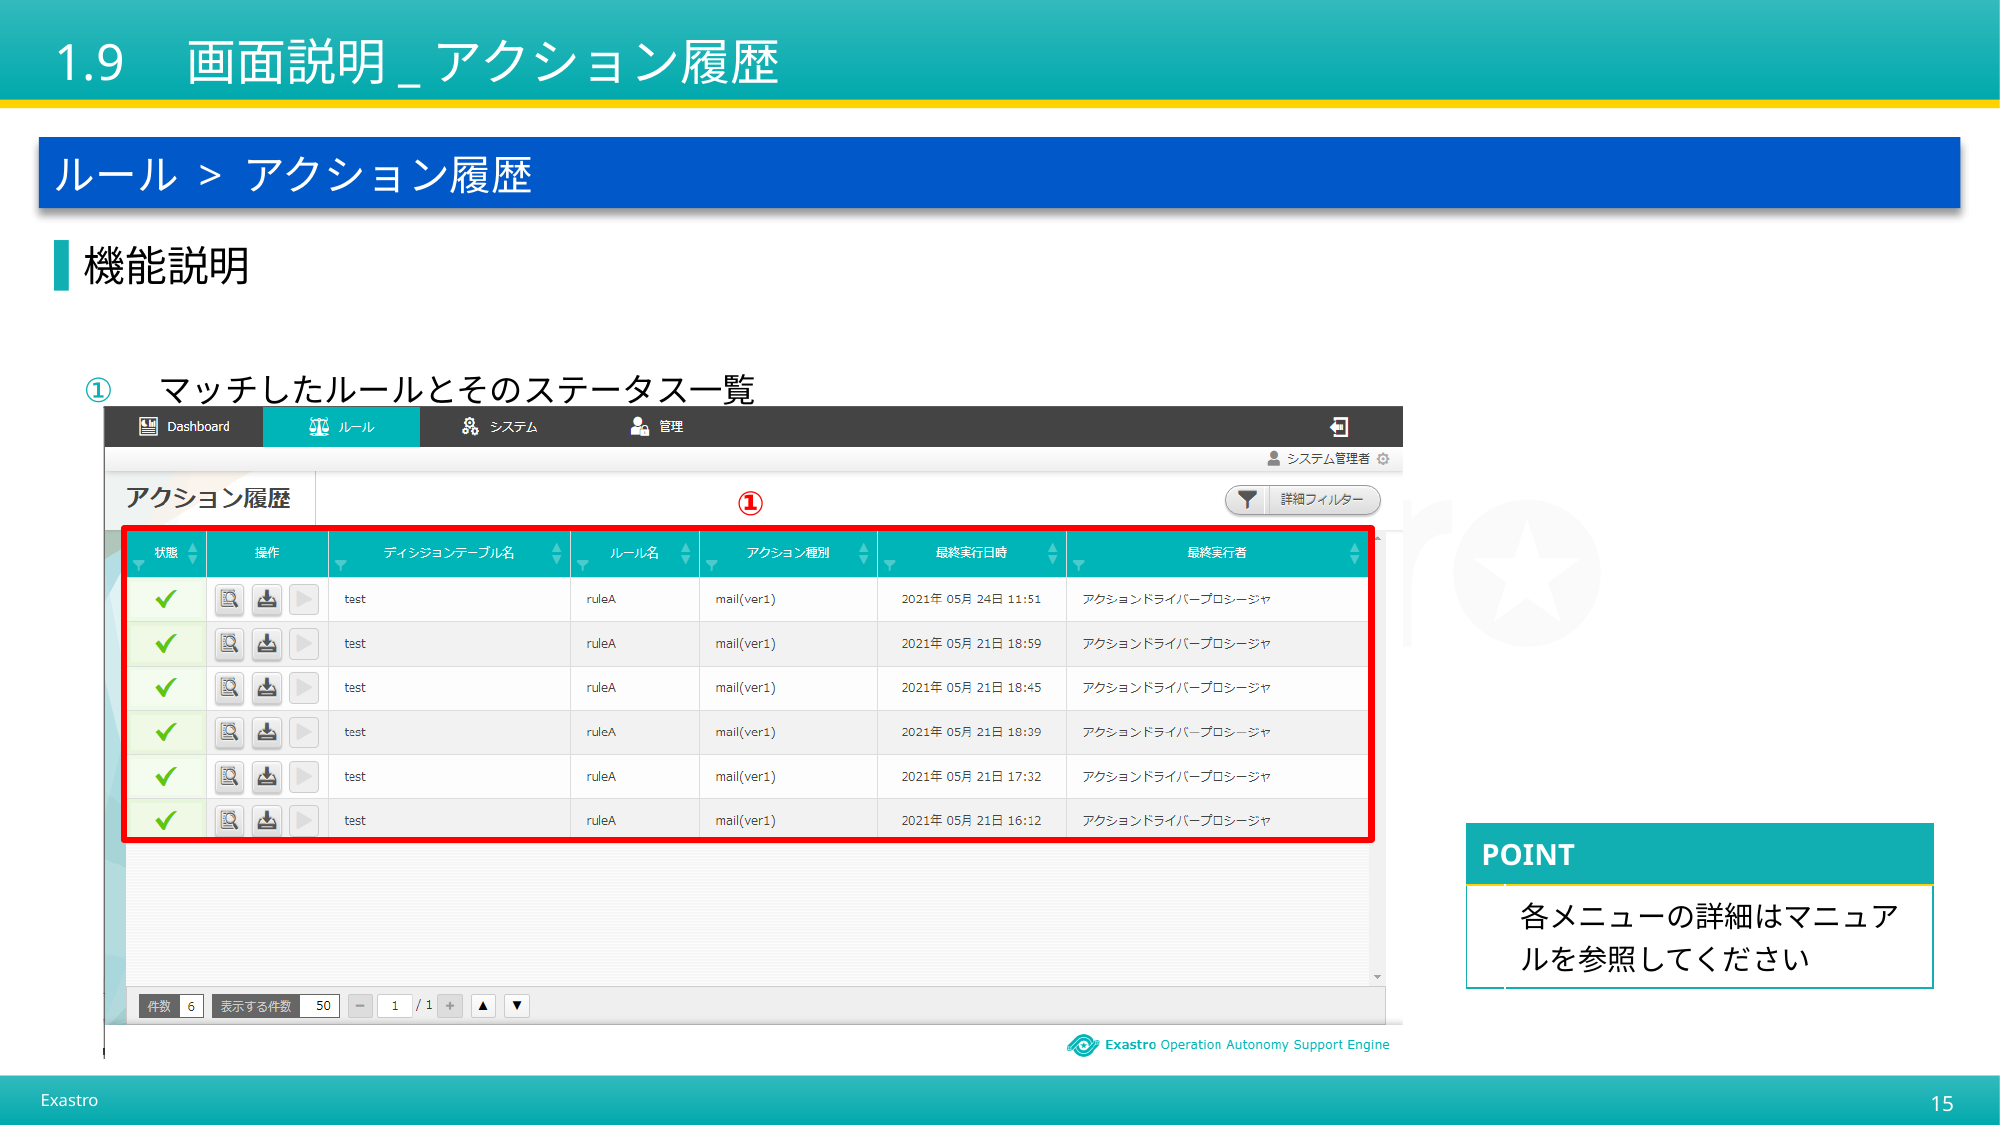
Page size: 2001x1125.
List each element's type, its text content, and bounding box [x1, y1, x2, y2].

title 1.9 画面説明_アクション履歴 [39, 18, 1961, 96]
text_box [102, 406, 1403, 1060]
picture [0, 0, 2000, 1125]
table_cell 各メニューの詳細はマニュアルを参照してください [1506, 886, 1932, 987]
table_cell [1467, 886, 1504, 987]
list 機能説明 マッチしたルールとそのステータス一覧 [39, 231, 1961, 1059]
list ルール > アクション履歴 [38, 137, 1961, 209]
table_header POINT [1467, 825, 1932, 884]
